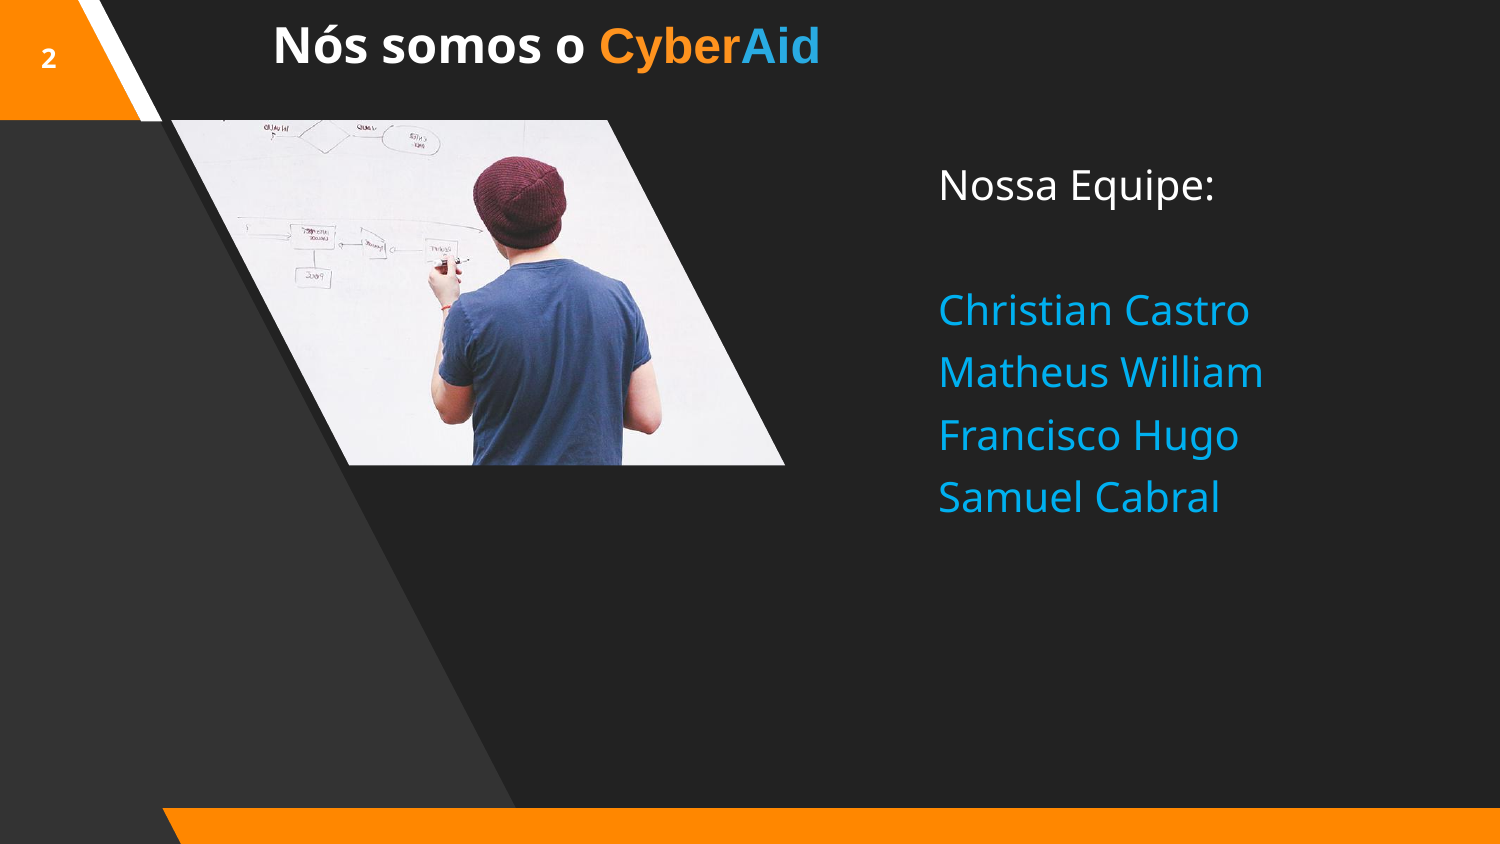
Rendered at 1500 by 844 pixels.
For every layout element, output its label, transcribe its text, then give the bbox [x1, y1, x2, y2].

picture [170, 119, 786, 466]
slide_number ‹#› [0, 0, 98, 121]
subtitle Nossa Equipe: Christian Castro Matheus William Francisco Hugo Samuel Cabral [858, 143, 1454, 701]
title Nós somos o CyberAid [257, 31, 1500, 166]
